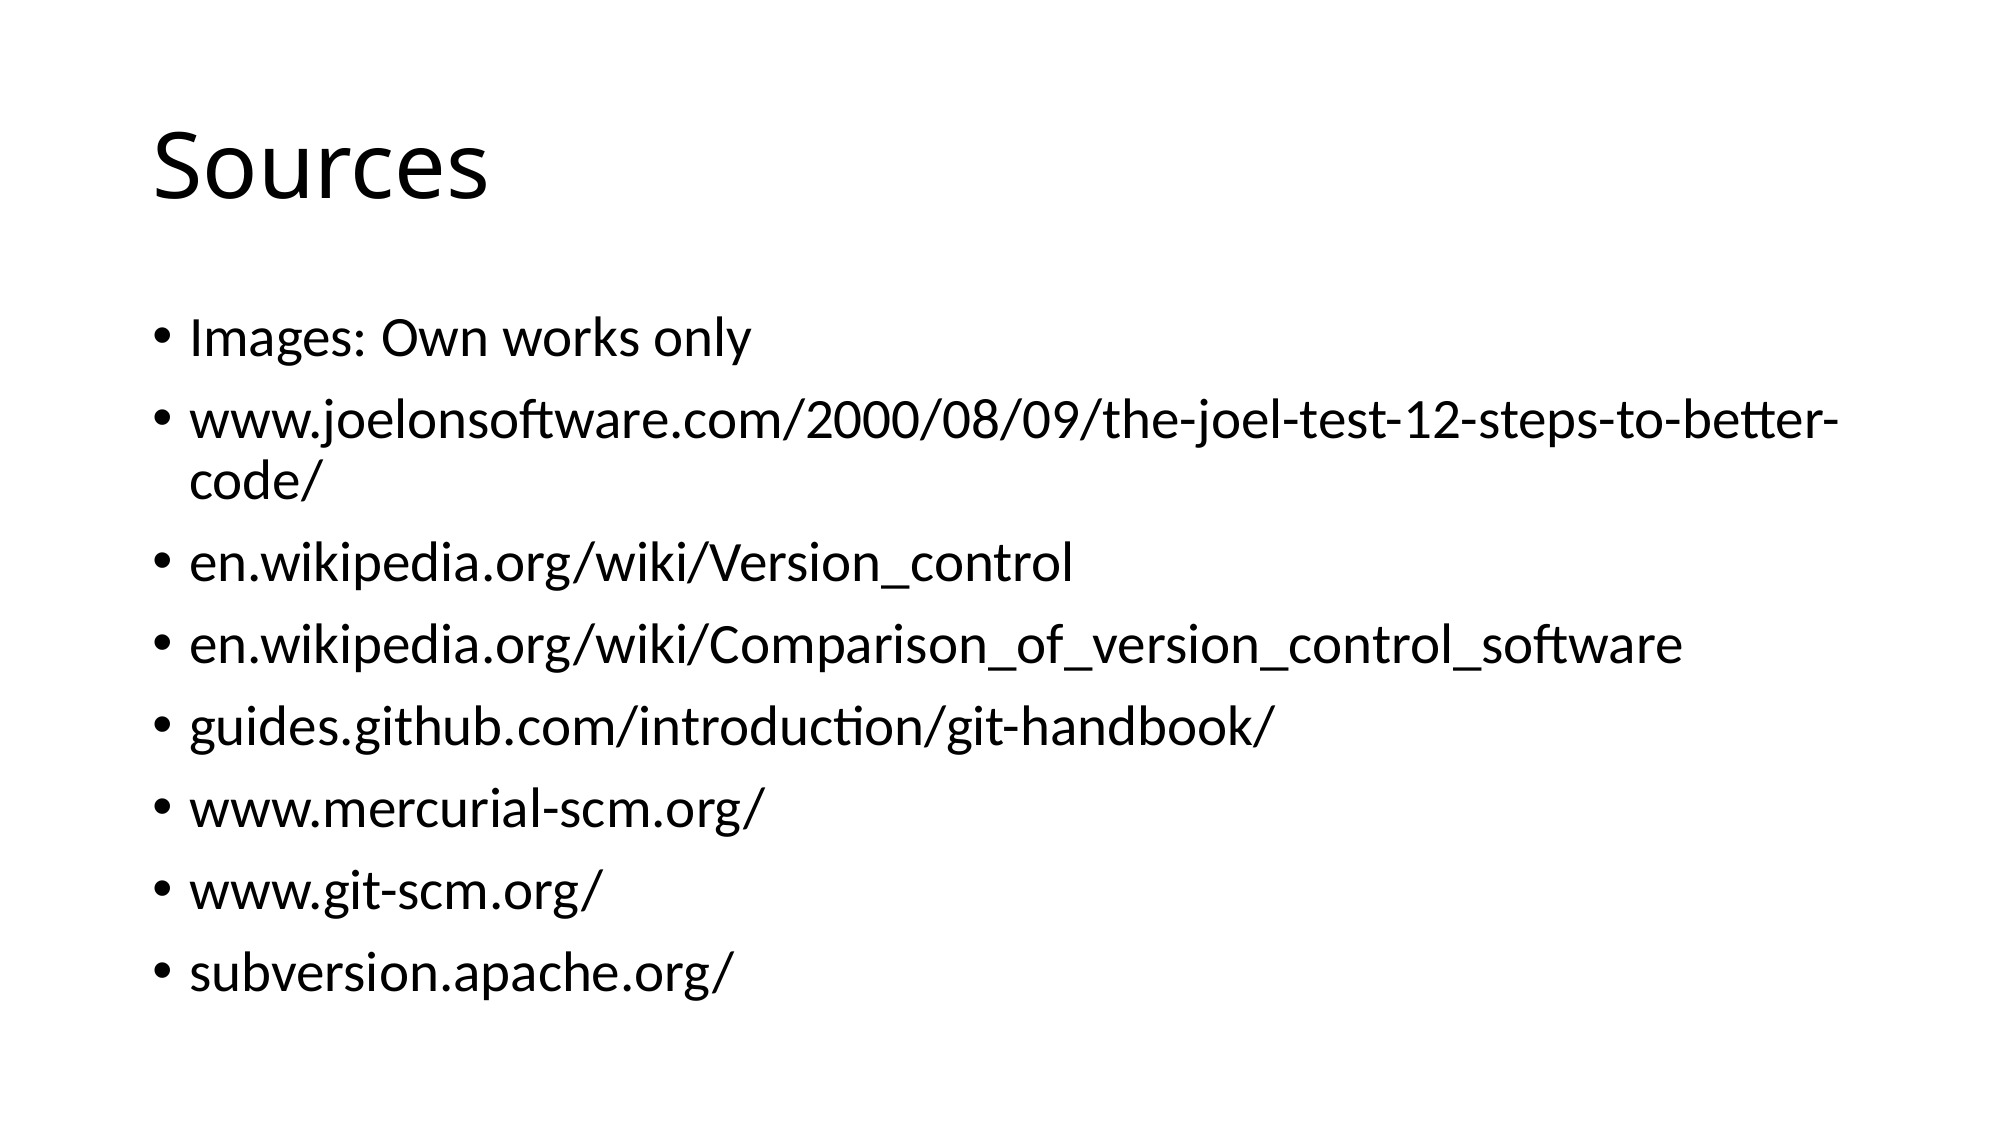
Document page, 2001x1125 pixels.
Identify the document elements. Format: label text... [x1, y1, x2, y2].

title Sources [137, 59, 1863, 278]
list Images: Own works only www.joelonsoftware.com/2000/08/09/the-joel-test-12-steps-to-better-code/ en.wikipedia.org/wiki/Version_control en.wikipedia.org/wiki/Comparison_of_version_control_software guides.github.com/introduction/git-handbook/ www.mercurial-scm.org/ www.git-scm.org/ subversion.apache.org/ [137, 299, 1863, 1014]
